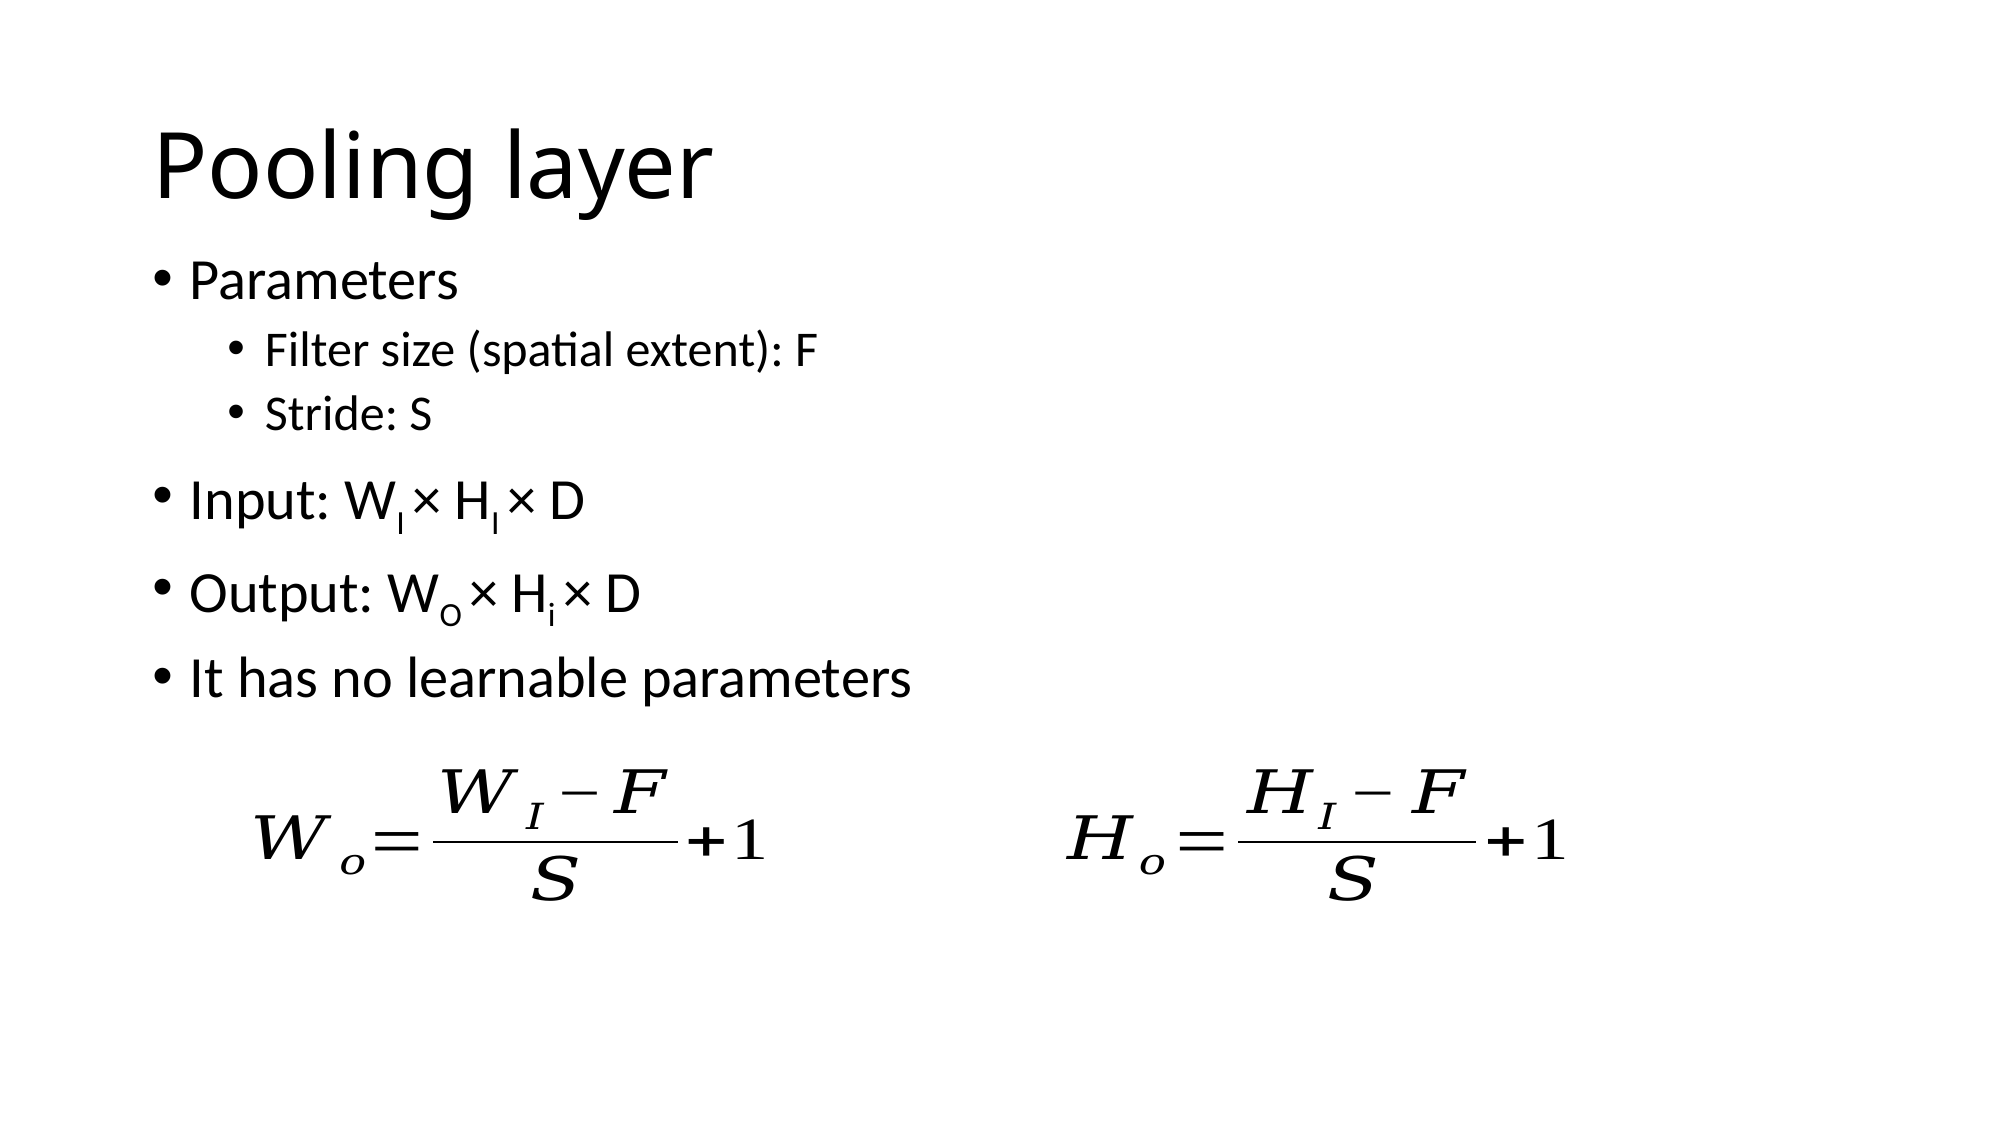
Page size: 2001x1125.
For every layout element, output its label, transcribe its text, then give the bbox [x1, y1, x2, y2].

list Parameters Filter size (spatial extent): F Stride: S Input: WI × HI × D Output: WO × Hi × D It has no learnable parameters [137, 242, 1863, 1014]
title Pooling layer [137, 59, 1863, 242]
